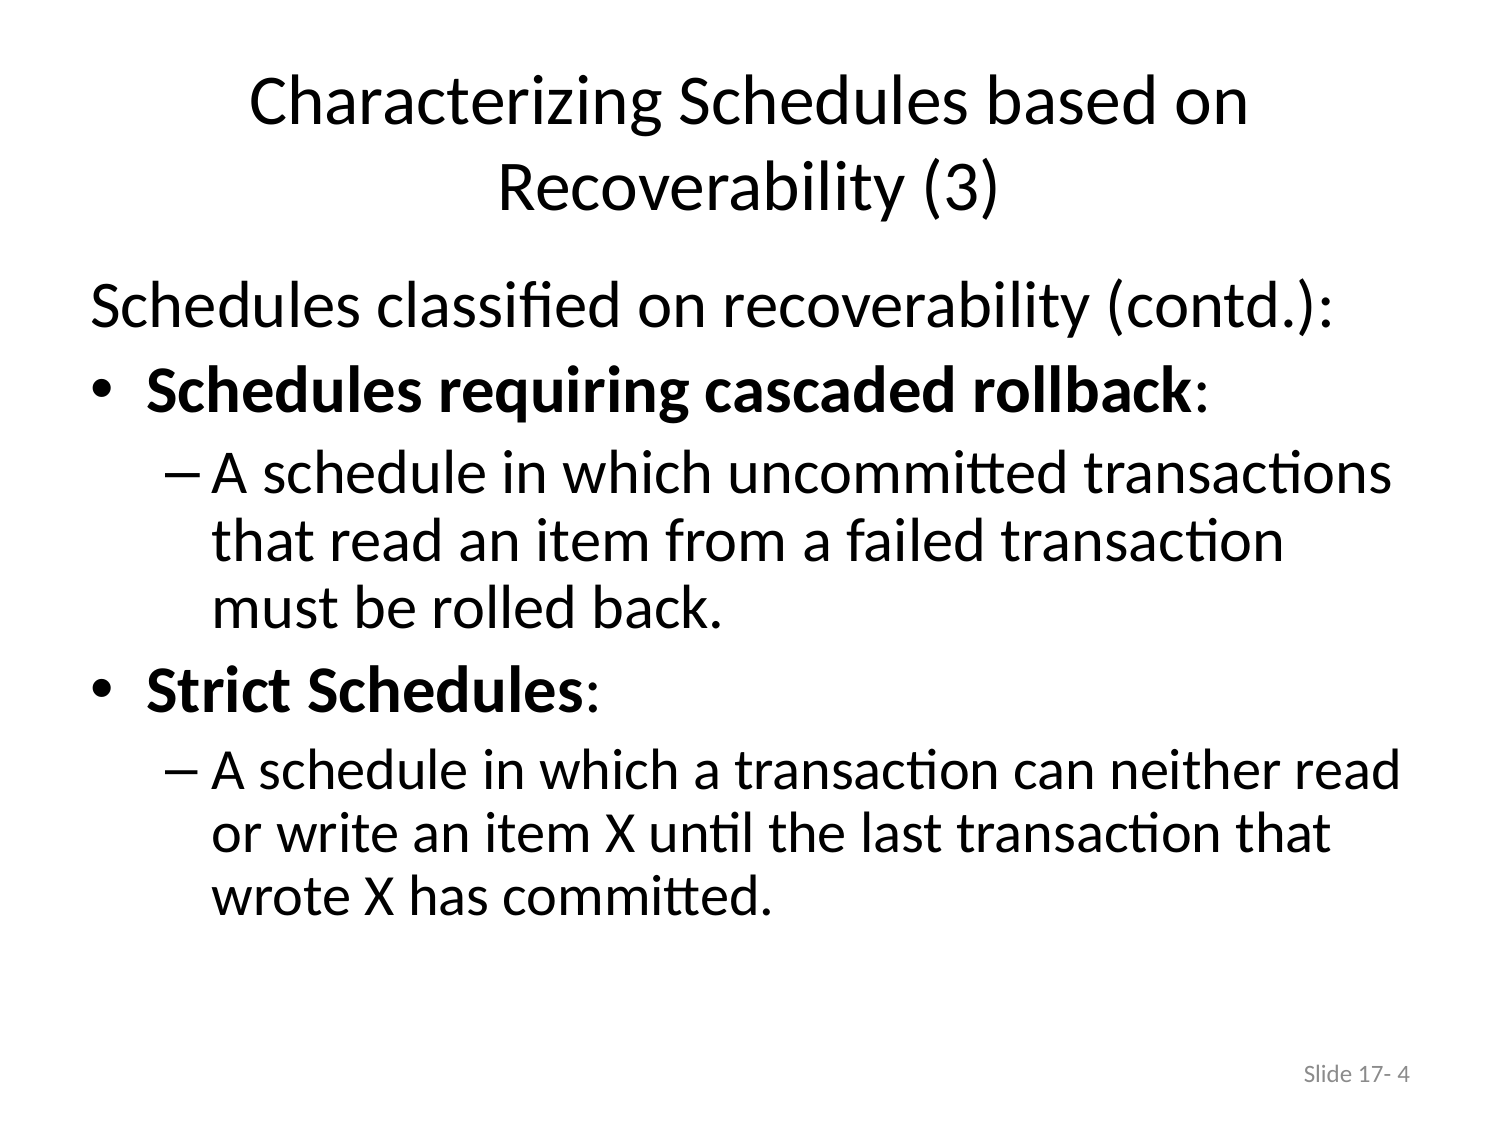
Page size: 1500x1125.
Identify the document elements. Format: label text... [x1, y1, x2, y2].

title Characterizing Schedules based on Recoverability (3) [75, 45, 1425, 233]
slide_number Slide 17- 4 [1074, 1042, 1425, 1103]
list Schedules classified on recoverability (contd.): Schedules requiring cascaded rollback: A schedule in which uncommitted transactions that read an item from a failed transaction must be rolled back. Strict Schedules: A schedule in which a transaction can neither read or write an item X until the last transaction that wrote X has committed. [75, 262, 1425, 1005]
